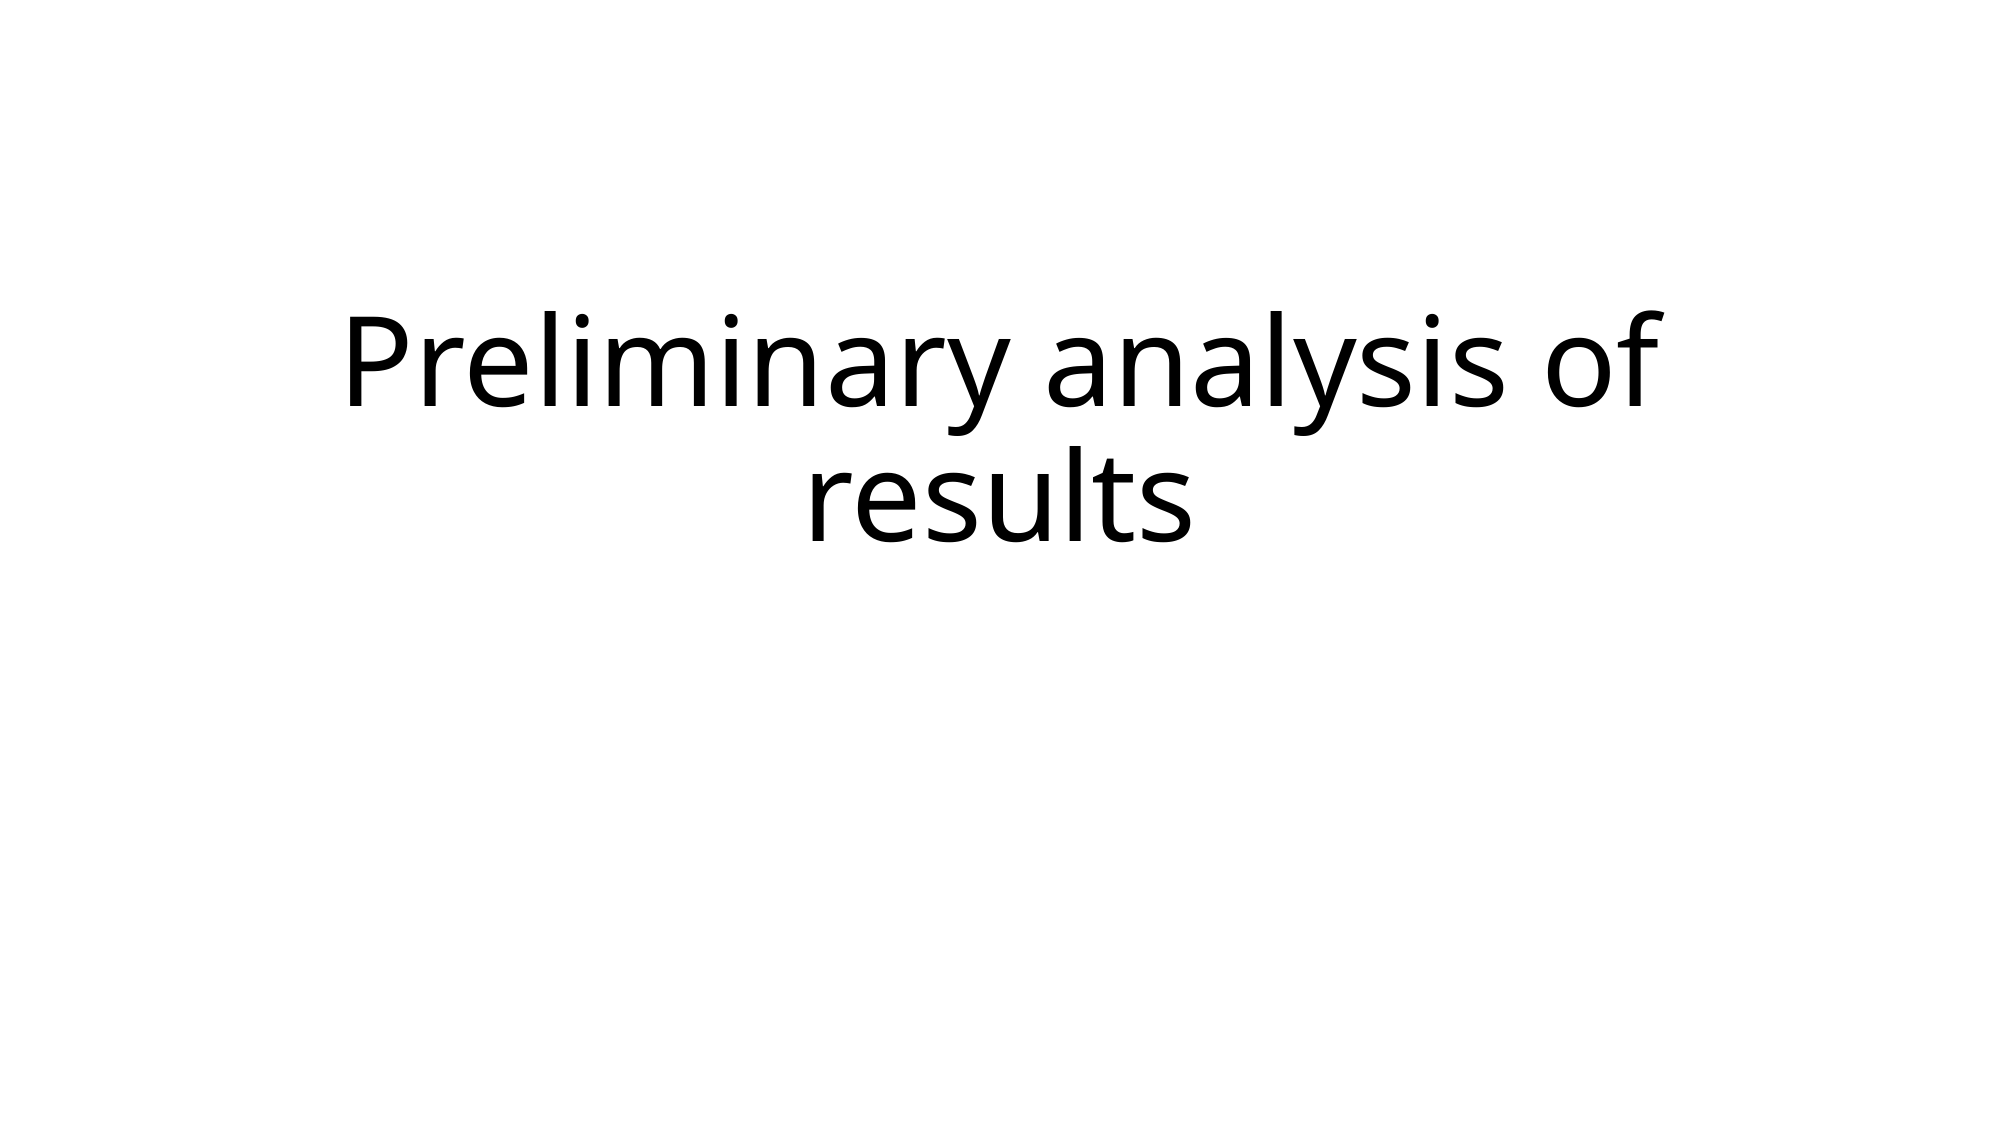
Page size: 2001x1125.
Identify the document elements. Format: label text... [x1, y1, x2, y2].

title Preliminary analysis of results [249, 184, 1750, 576]
